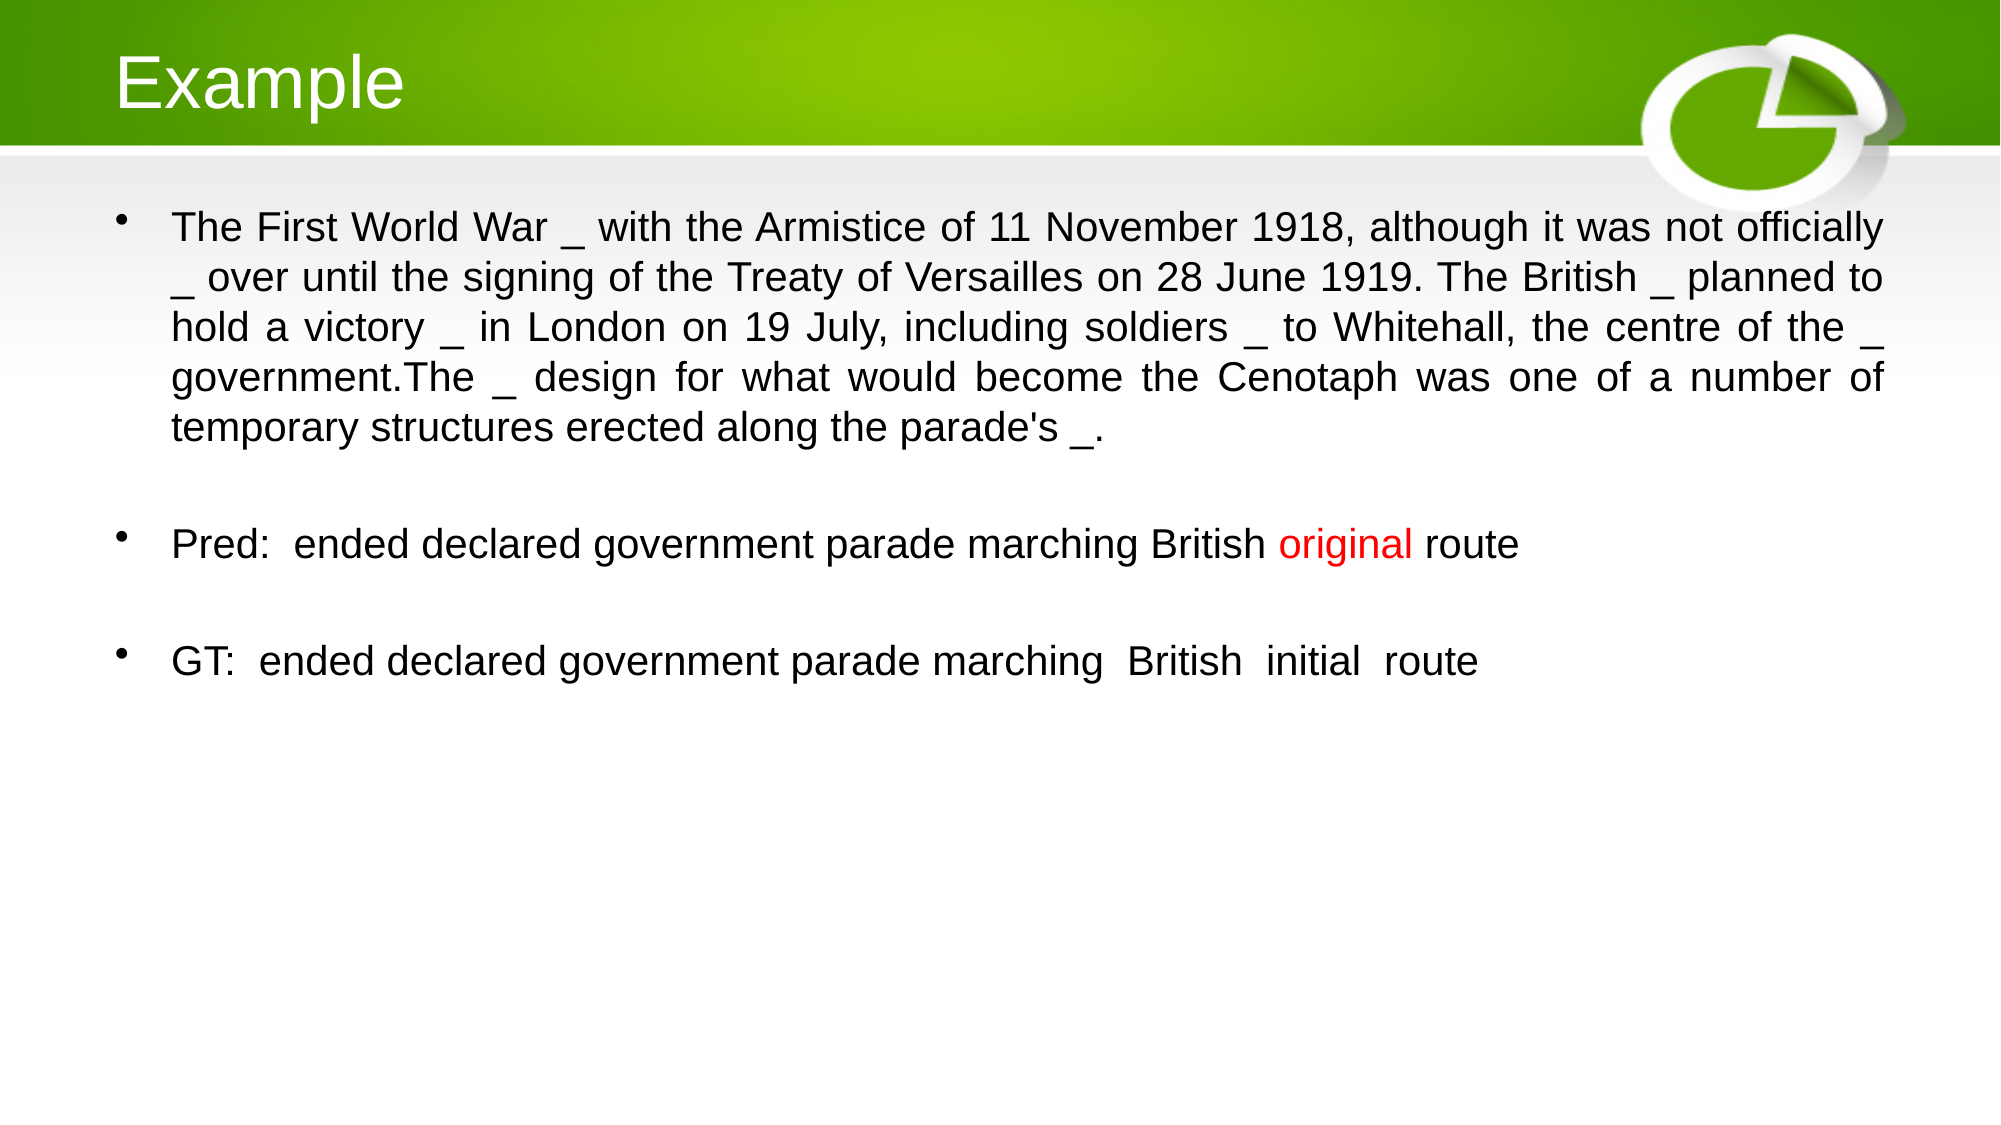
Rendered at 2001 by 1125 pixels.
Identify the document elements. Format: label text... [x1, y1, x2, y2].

picture [0, 0, 2001, 1125]
list The First World War _ with the Armistice of 11 November 1918, although it was not officially _ over until the signing of the Treaty of Versailles on 28 June 1919. The British _ planned to hold a victory _ in London on 19 July, including soldiers _ to Whitehall, the centre of the _ government.The _ design for what would become the Cenotaph was one of a number of temporary structures erected along the parade's _. Pred: ended declared government parade marching British original route GT: ended declared government parade marching British initial route [99, 192, 1901, 1006]
title Example [99, 30, 1901, 127]
